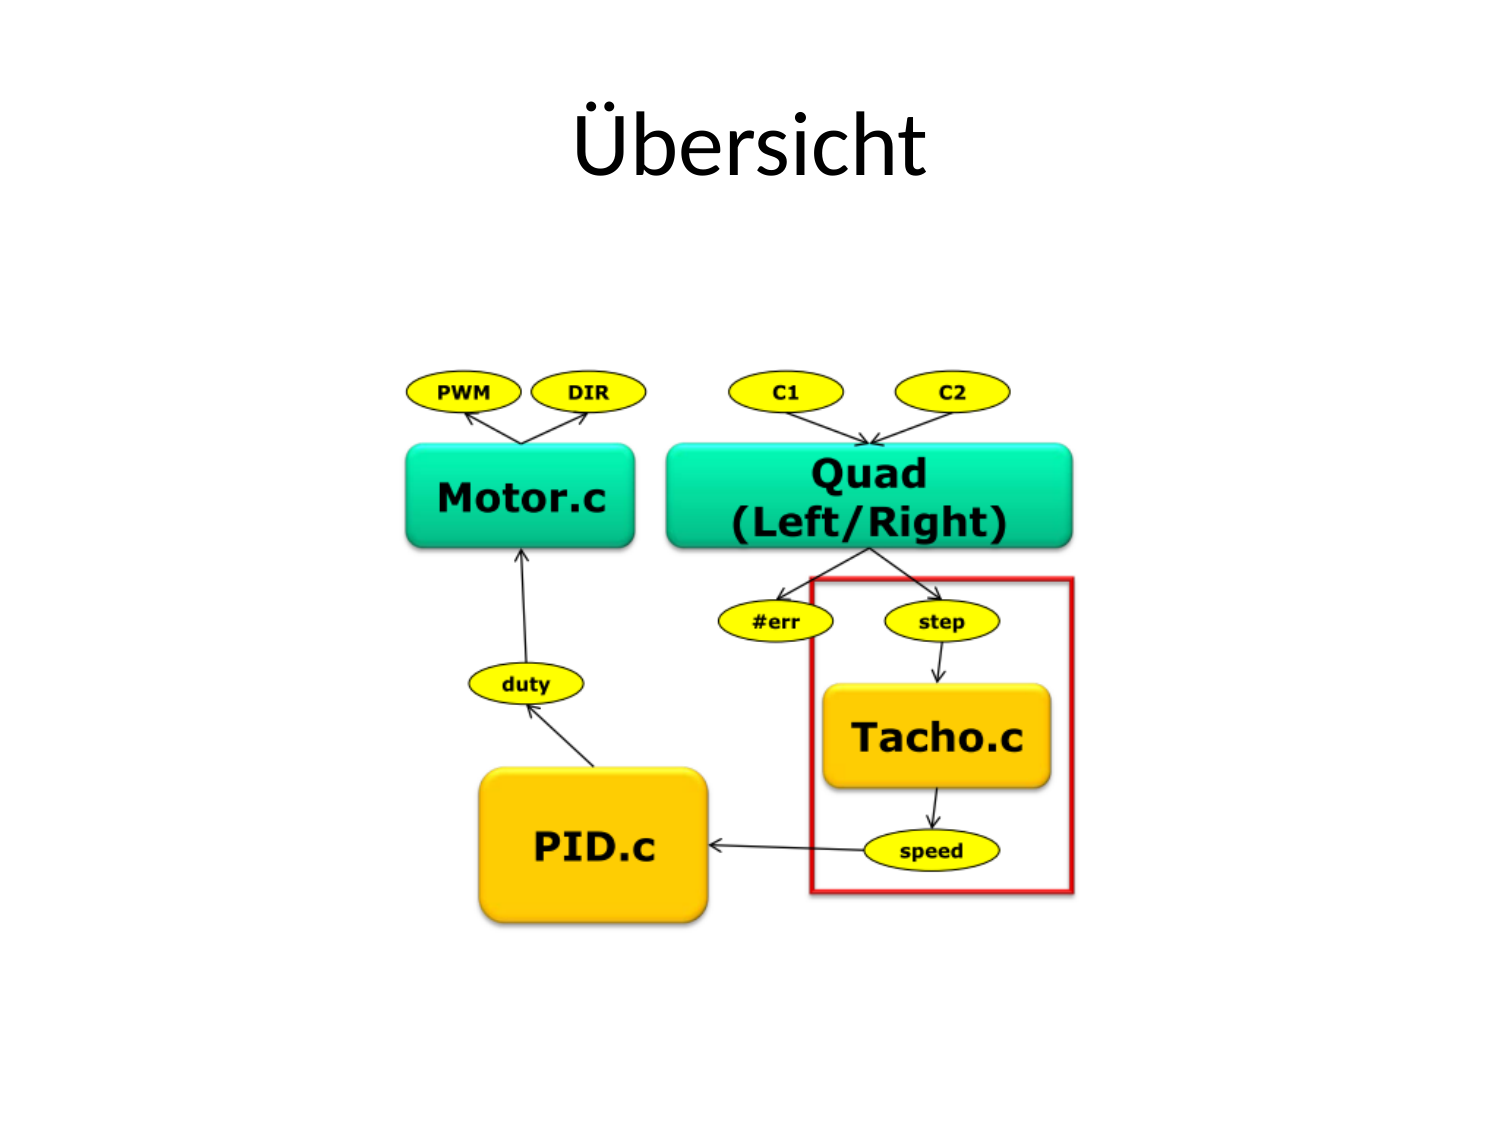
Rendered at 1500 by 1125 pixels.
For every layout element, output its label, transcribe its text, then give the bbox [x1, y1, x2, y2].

picture [336, 302, 1151, 982]
title Übersicht [75, 45, 1425, 233]
